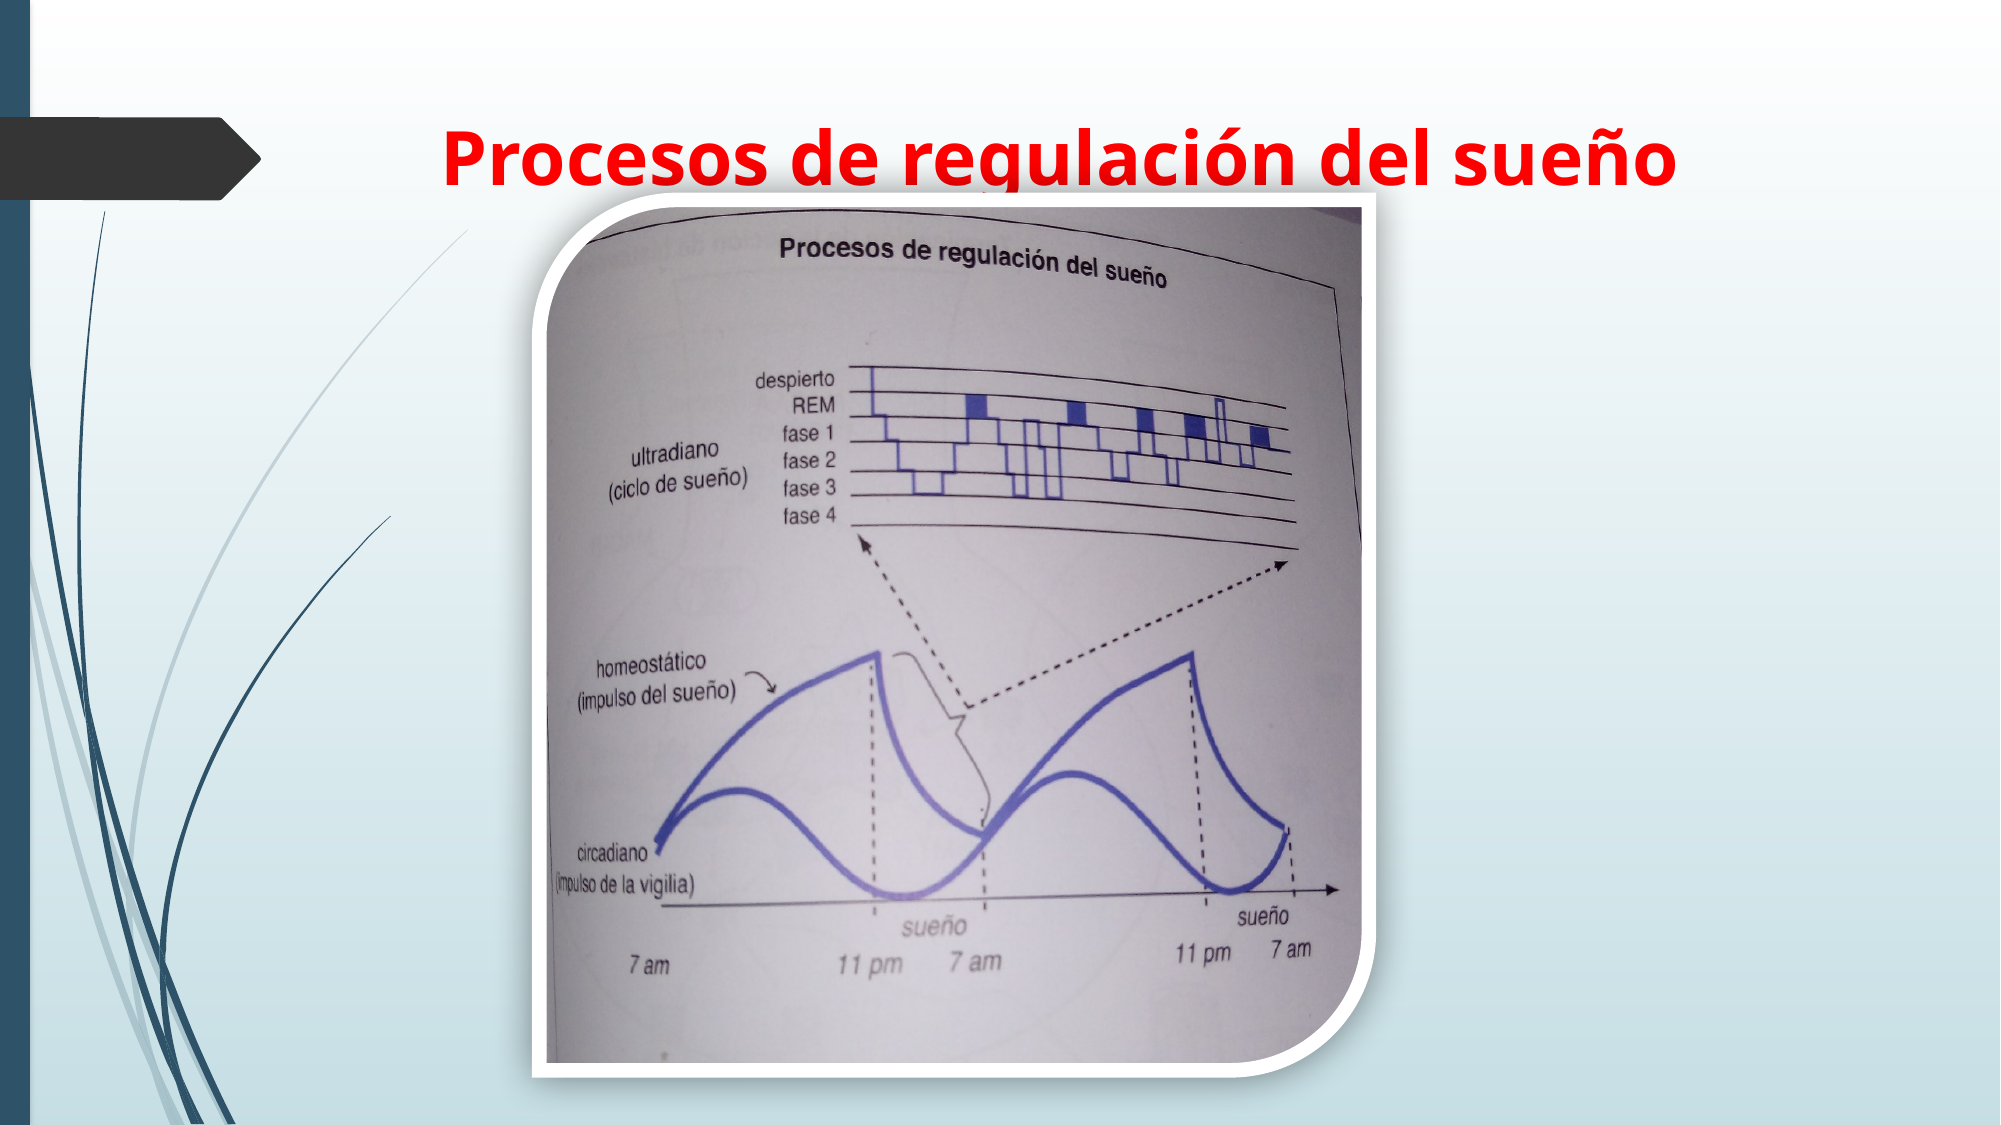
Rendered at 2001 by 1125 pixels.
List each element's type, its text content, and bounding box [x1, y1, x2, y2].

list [538, 199, 1370, 1071]
title Procesos de regulación del sueño [425, 102, 1888, 313]
